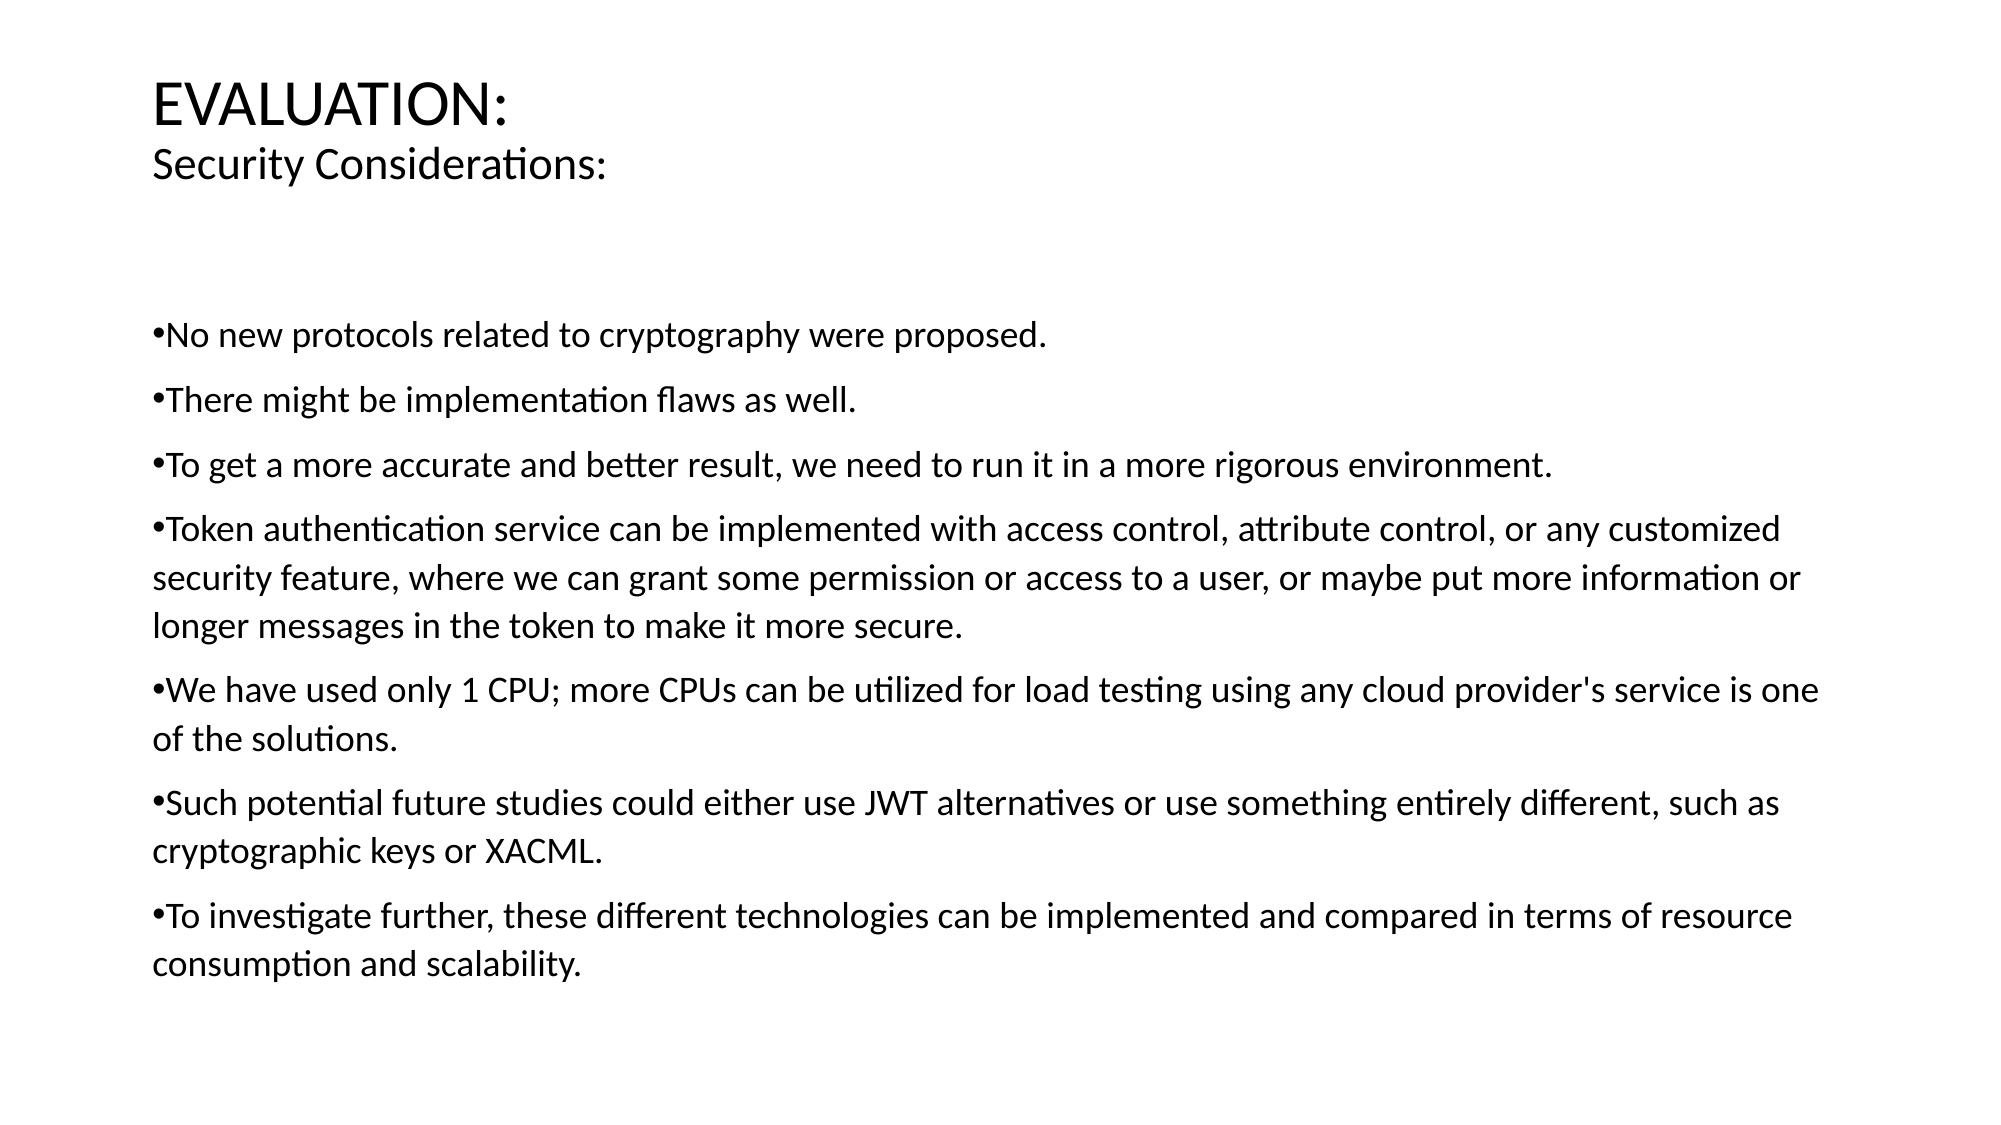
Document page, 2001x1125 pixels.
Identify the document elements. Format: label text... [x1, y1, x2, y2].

list No new protocols related to cryptography were proposed. There might be implementation flaws as well. To get a more accurate and better result, we need to run it in a more rigorous environment. Token authentication service can be implemented with access control, attribute control, or any customized security feature, where we can grant some permission or access to a user, or maybe put more information or longer messages in the token to make it more secure. We have used only 1 CPU; more CPUs can be utilized for load testing using any cloud provider's service is one of the solutions. Such potential future studies could either use JWT alternatives or use something entirely different, such as cryptographic keys or XACML. To investigate further, these different technologies can be implemented and compared in terms of resource consumption and scalability. [137, 299, 1863, 1014]
title EVALUATION: Security Considerations: [137, 59, 1863, 278]
